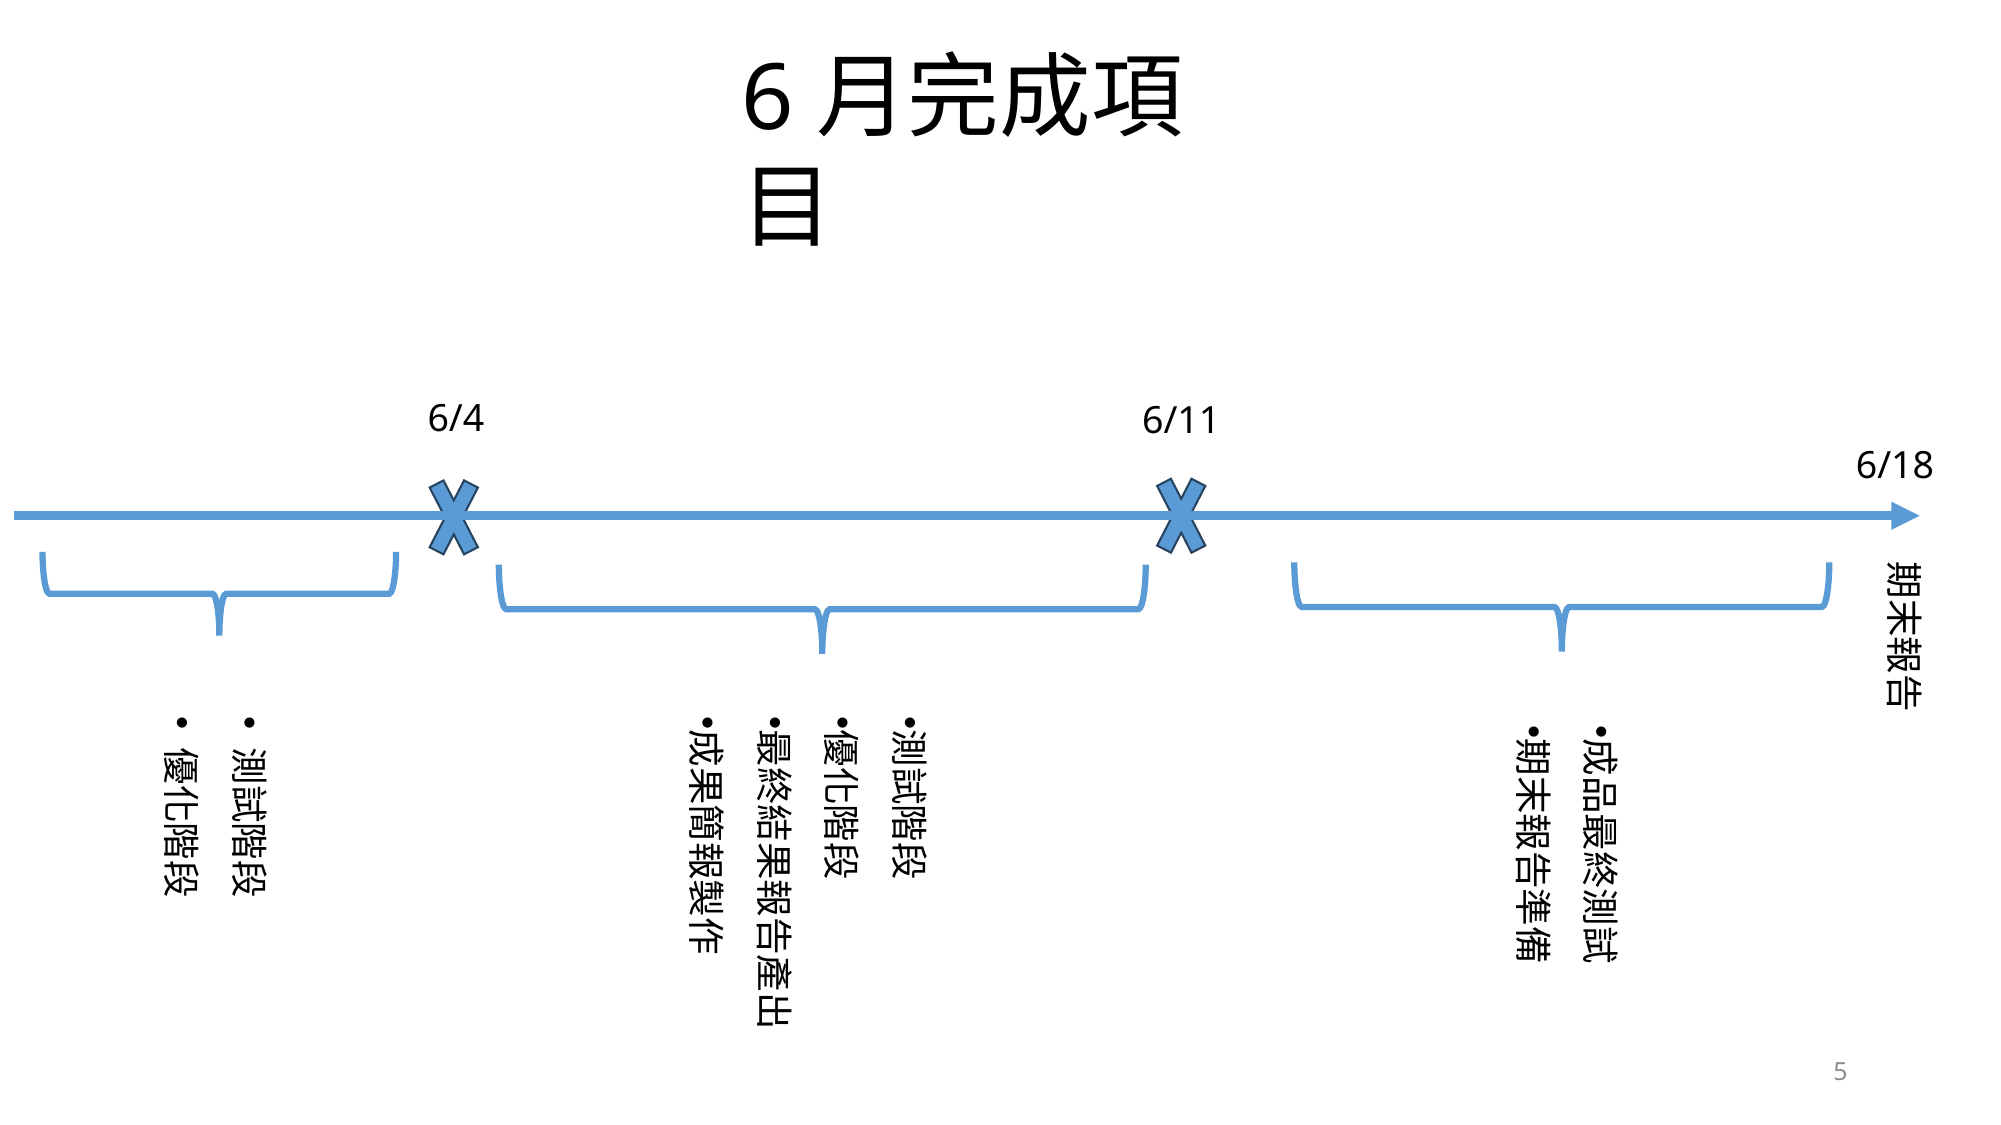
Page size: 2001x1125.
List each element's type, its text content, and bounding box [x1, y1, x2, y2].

text_box [428, 479, 480, 511]
text_box 6/11 [1127, 389, 1236, 449]
slide_number 5 [1412, 1042, 1863, 1103]
text_box 測試階段 優化階段 最終結果報告產出 成果簡報製作 [659, 702, 963, 1084]
text_box [41, 551, 397, 636]
text_box [1293, 562, 1830, 652]
text_box 6/4 [412, 386, 510, 447]
text_box 6月完成項目 [726, 30, 1274, 265]
text_box [498, 564, 1147, 654]
text_box 6/18 [1841, 388, 1954, 494]
text_box 期末報告 [1859, 546, 1936, 714]
text_box [1155, 520, 1207, 555]
text_box 測試階段 優化階段 [135, 702, 303, 1001]
text_box [1155, 477, 1207, 511]
text_box [428, 520, 480, 556]
text_box 成品最終測試 期末報告準備 [1419, 710, 1655, 1001]
